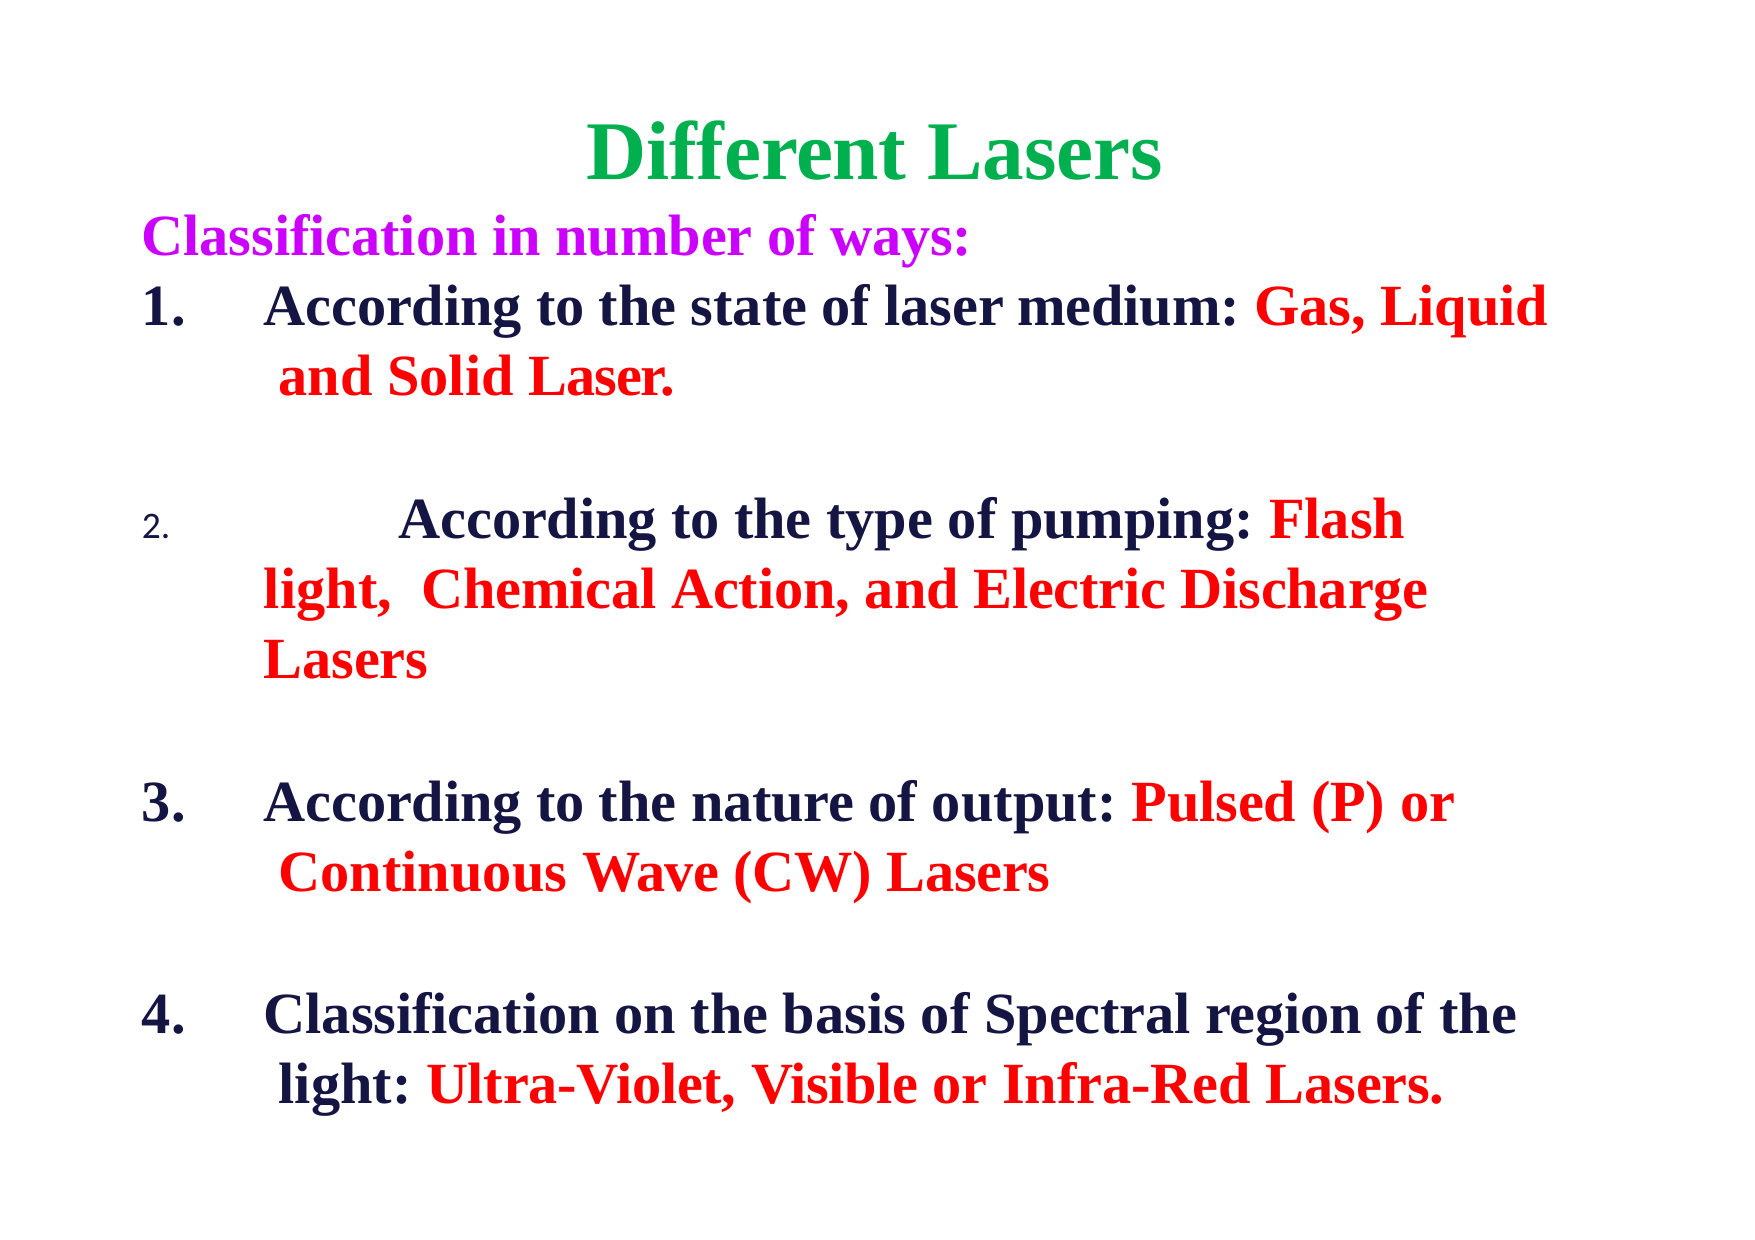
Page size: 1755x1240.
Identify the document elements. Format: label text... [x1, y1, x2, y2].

text_box Classification in number of ways: According to the state of laser medium: Gas, Liquid and Solid Laser. According to the type of pumping: Flash light, Chemical Action, and Electric Discharge Lasers According to the nature of output: Pulsed (P) or Continuous Wave (CW) Lasers Classification on the basis of Spectral region of the light: Ultra-Violet, Visible or Infra-Red Lasers. [139, 194, 1557, 1189]
title Different Lasers [584, 94, 1169, 194]
